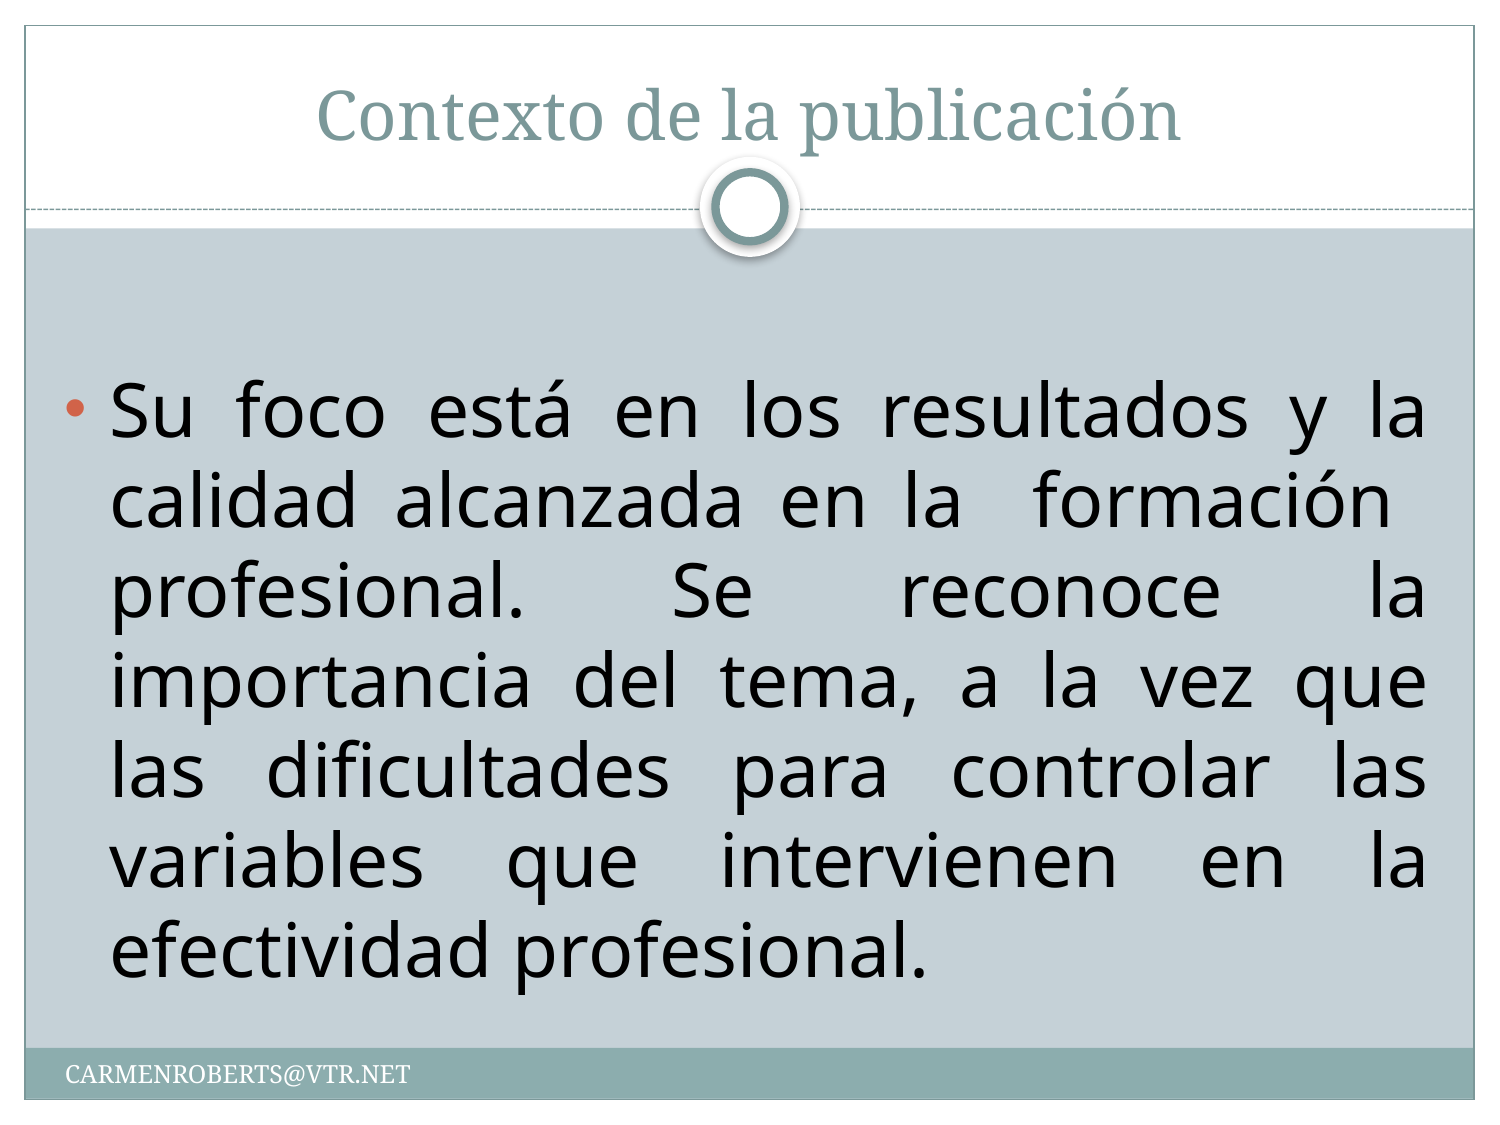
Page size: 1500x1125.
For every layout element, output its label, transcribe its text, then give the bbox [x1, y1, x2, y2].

list Su foco está en los resultados y la calidad alcanzada en la formación profesional. Se reconoce la importancia del tema, a la vez que las dificultades para controlar las variables que intervienen en la efectividad profesional. [49, 250, 1445, 1001]
title Contexto de la publicación [49, 37, 1450, 162]
footer CARMENROBERTS@VTR.NET [50, 1051, 638, 1112]
